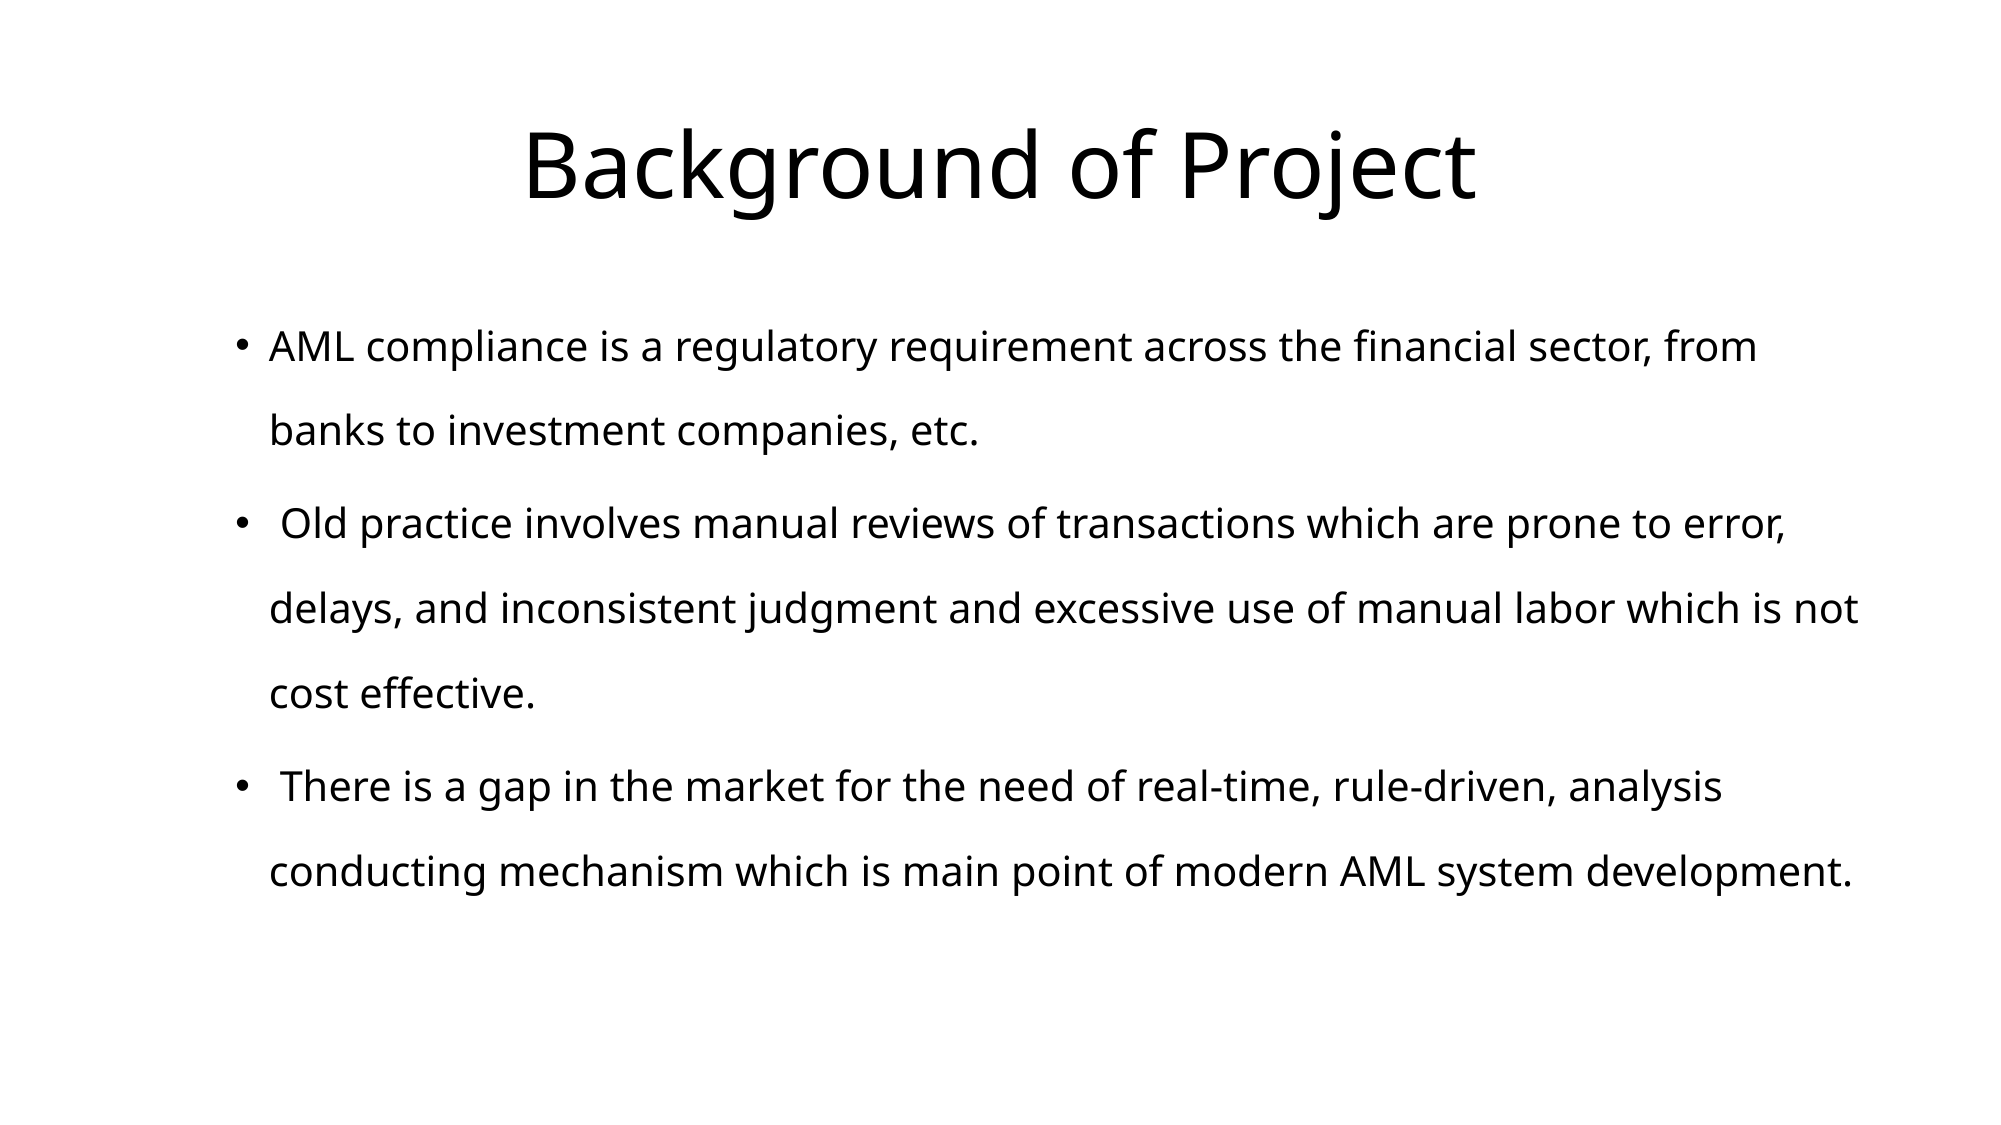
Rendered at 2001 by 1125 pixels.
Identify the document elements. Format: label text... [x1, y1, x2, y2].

title Background of Project [137, 59, 1863, 278]
list AML compliance is a regulatory requirement across the financial sector, from banks to investment companies, etc. Old practice involves manual reviews of transactions which are prone to error, delays, and inconsistent judgment and excessive use of manual labor which is not cost effective. There is a gap in the market for the need of real-time, rule-driven, analysis conducting mechanism which is main point of modern AML system development. [153, 277, 1879, 992]
